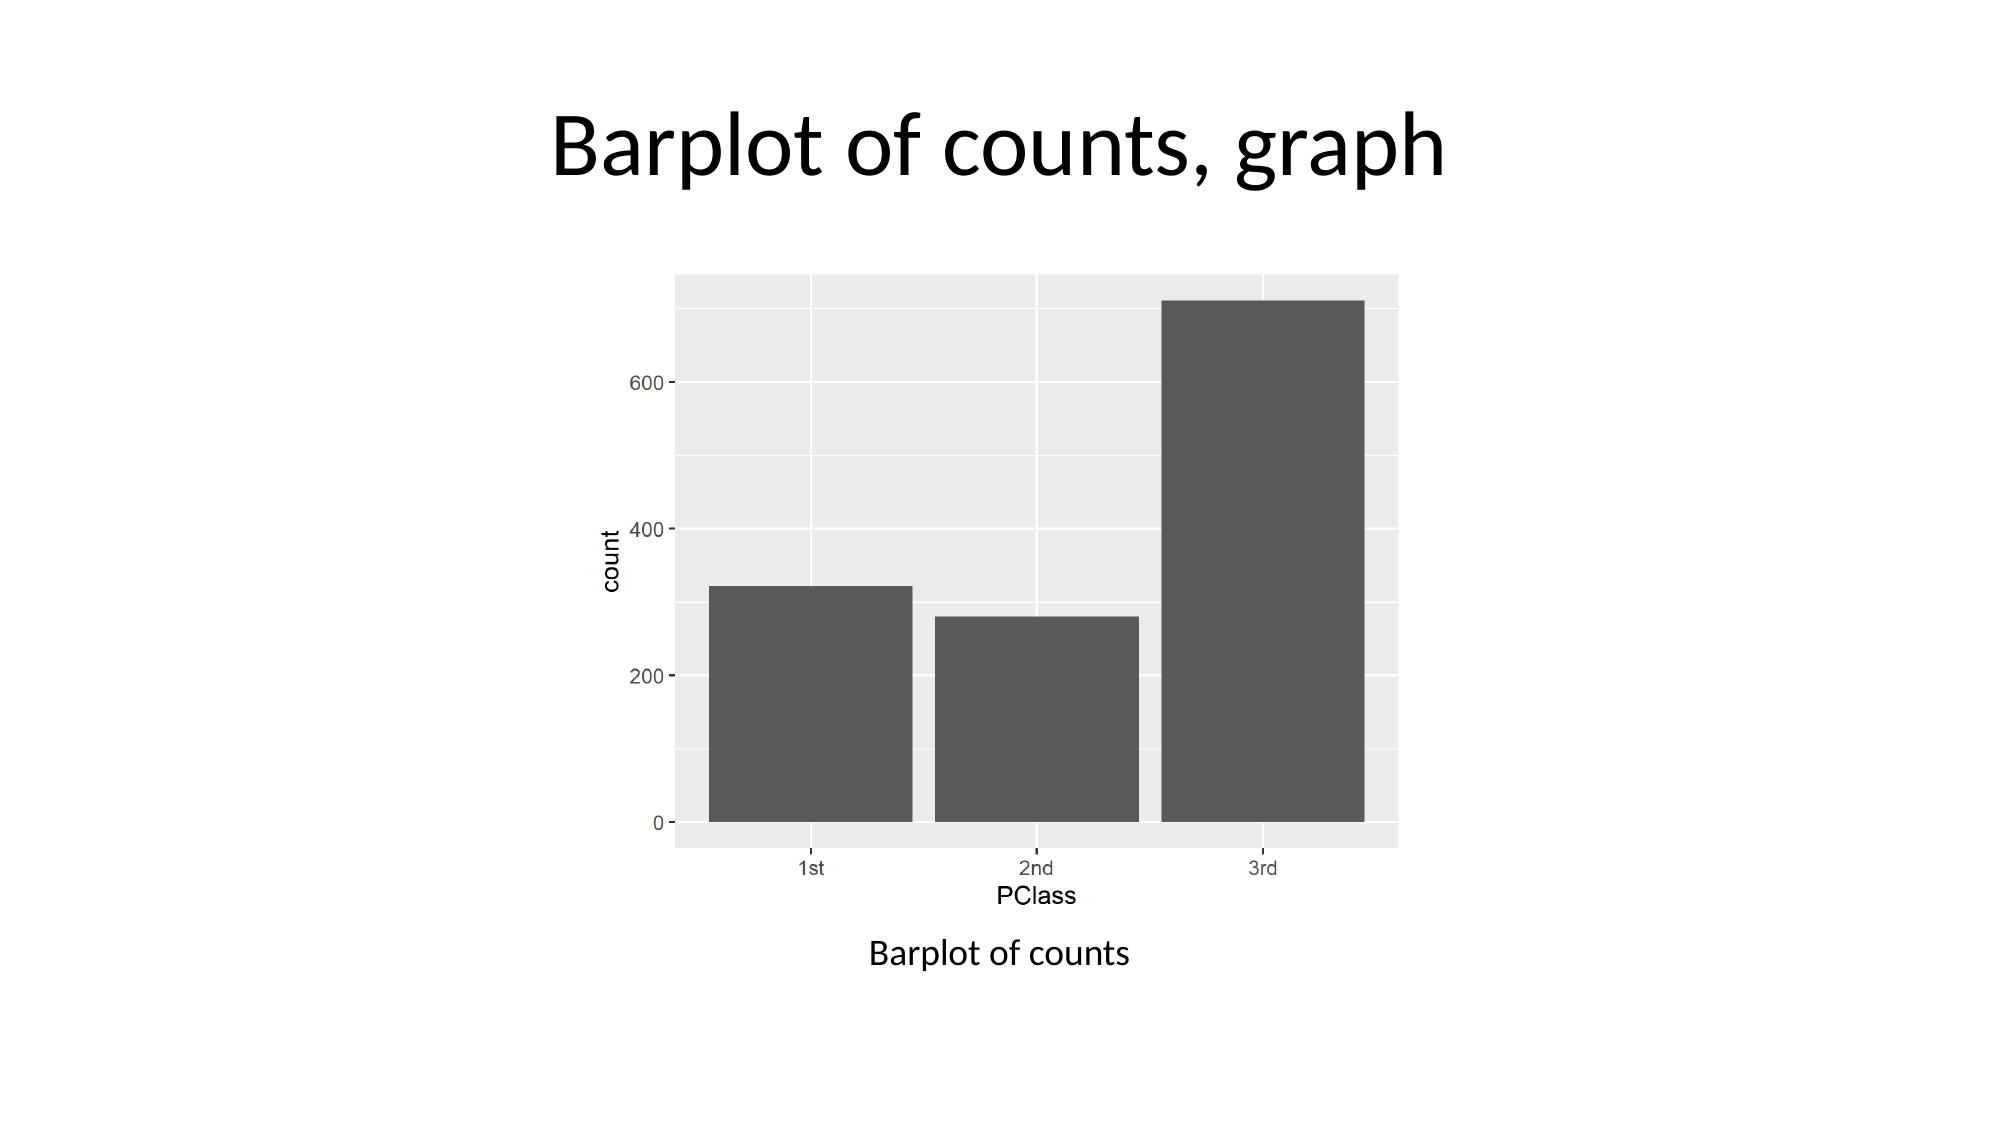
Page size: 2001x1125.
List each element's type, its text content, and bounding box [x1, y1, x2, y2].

picture [587, 262, 1411, 921]
text_box Barplot of counts [99, 920, 1900, 1005]
title Barplot of counts, graph [99, 45, 1900, 233]
